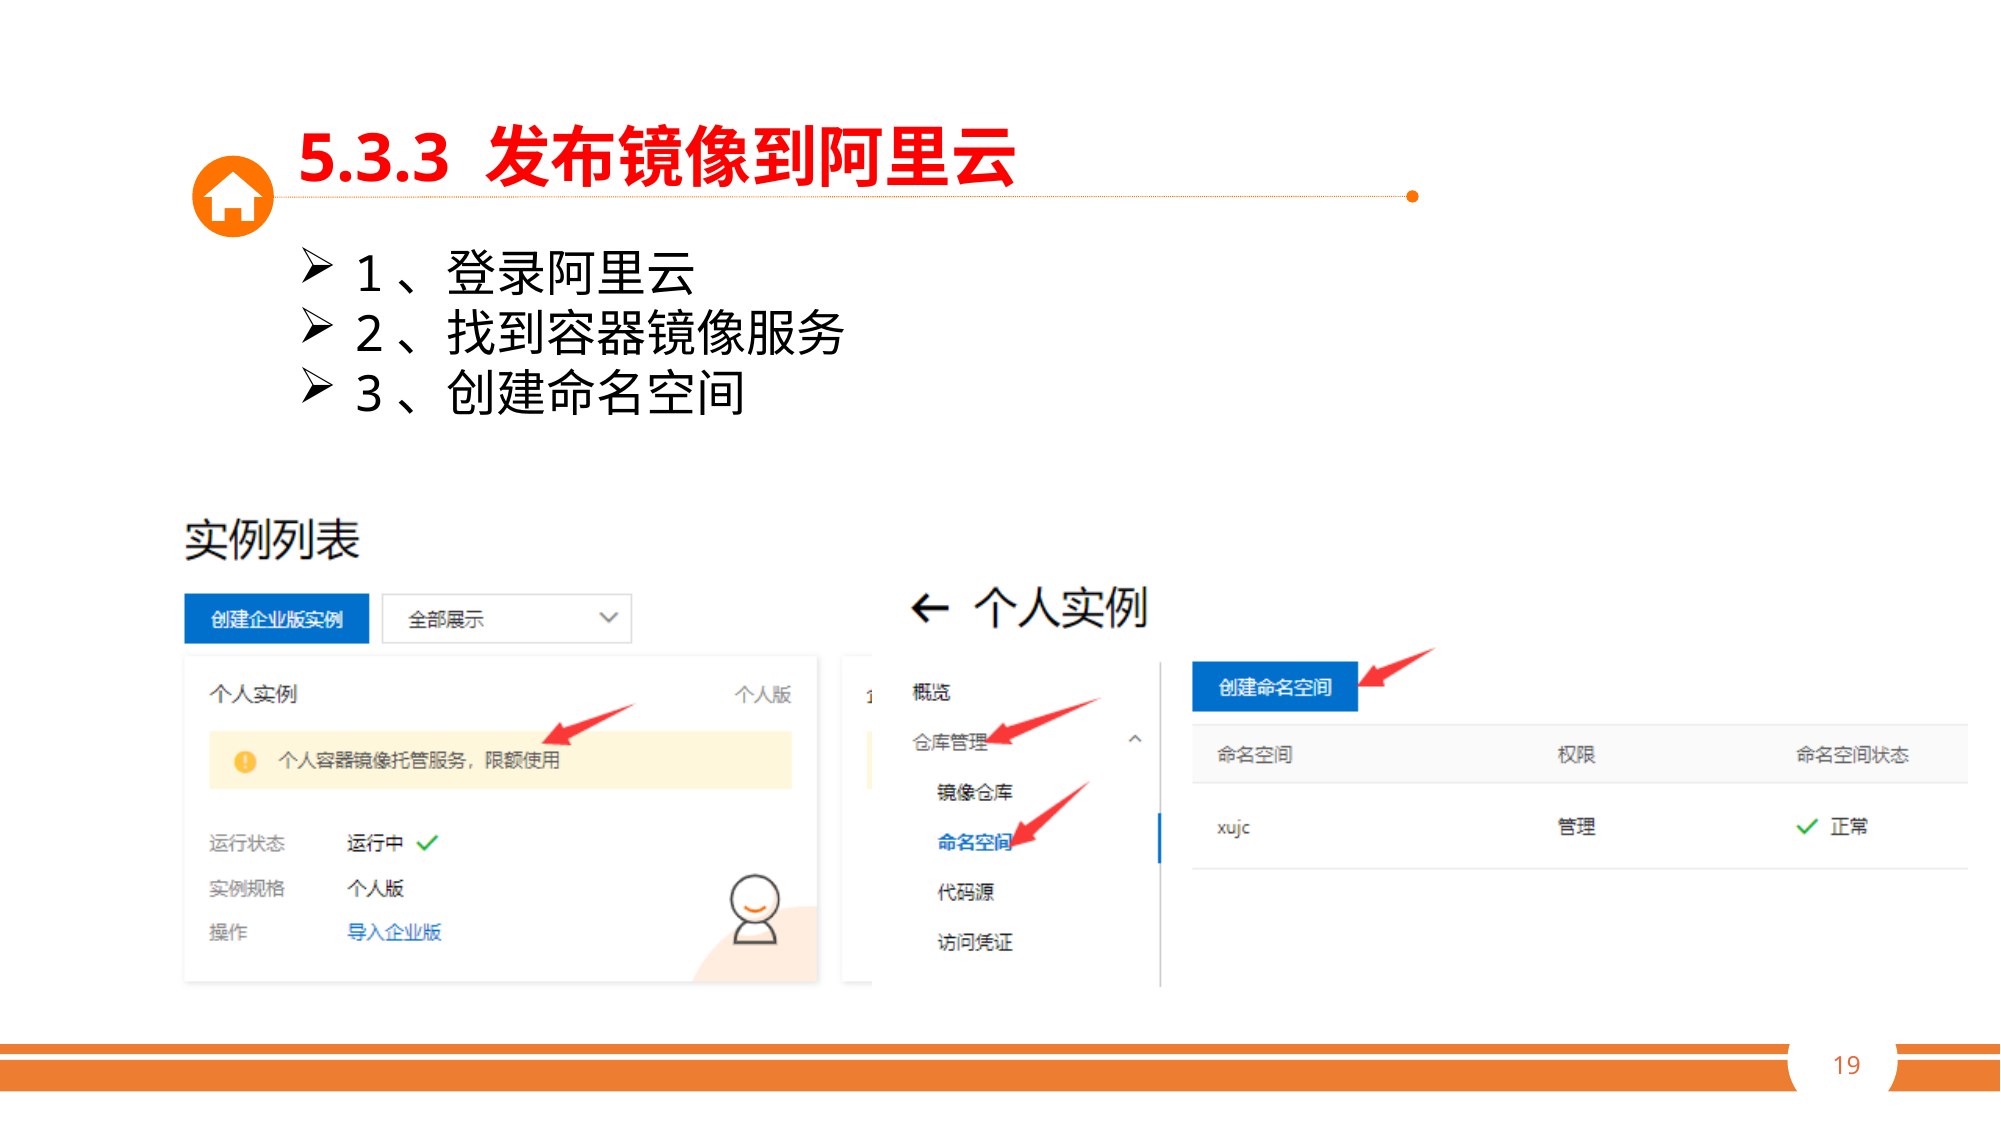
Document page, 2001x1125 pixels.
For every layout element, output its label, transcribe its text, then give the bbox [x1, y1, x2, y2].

text_box 5.3.3 发布镜像到阿里云 [283, 107, 1284, 202]
picture [166, 511, 872, 1016]
picture [891, 568, 1968, 987]
text_box 1、登录阿里云 2、找到容器镜像服务 3、创建命名空间 [283, 234, 1284, 430]
slide_number 19 [1409, 1036, 1877, 1097]
